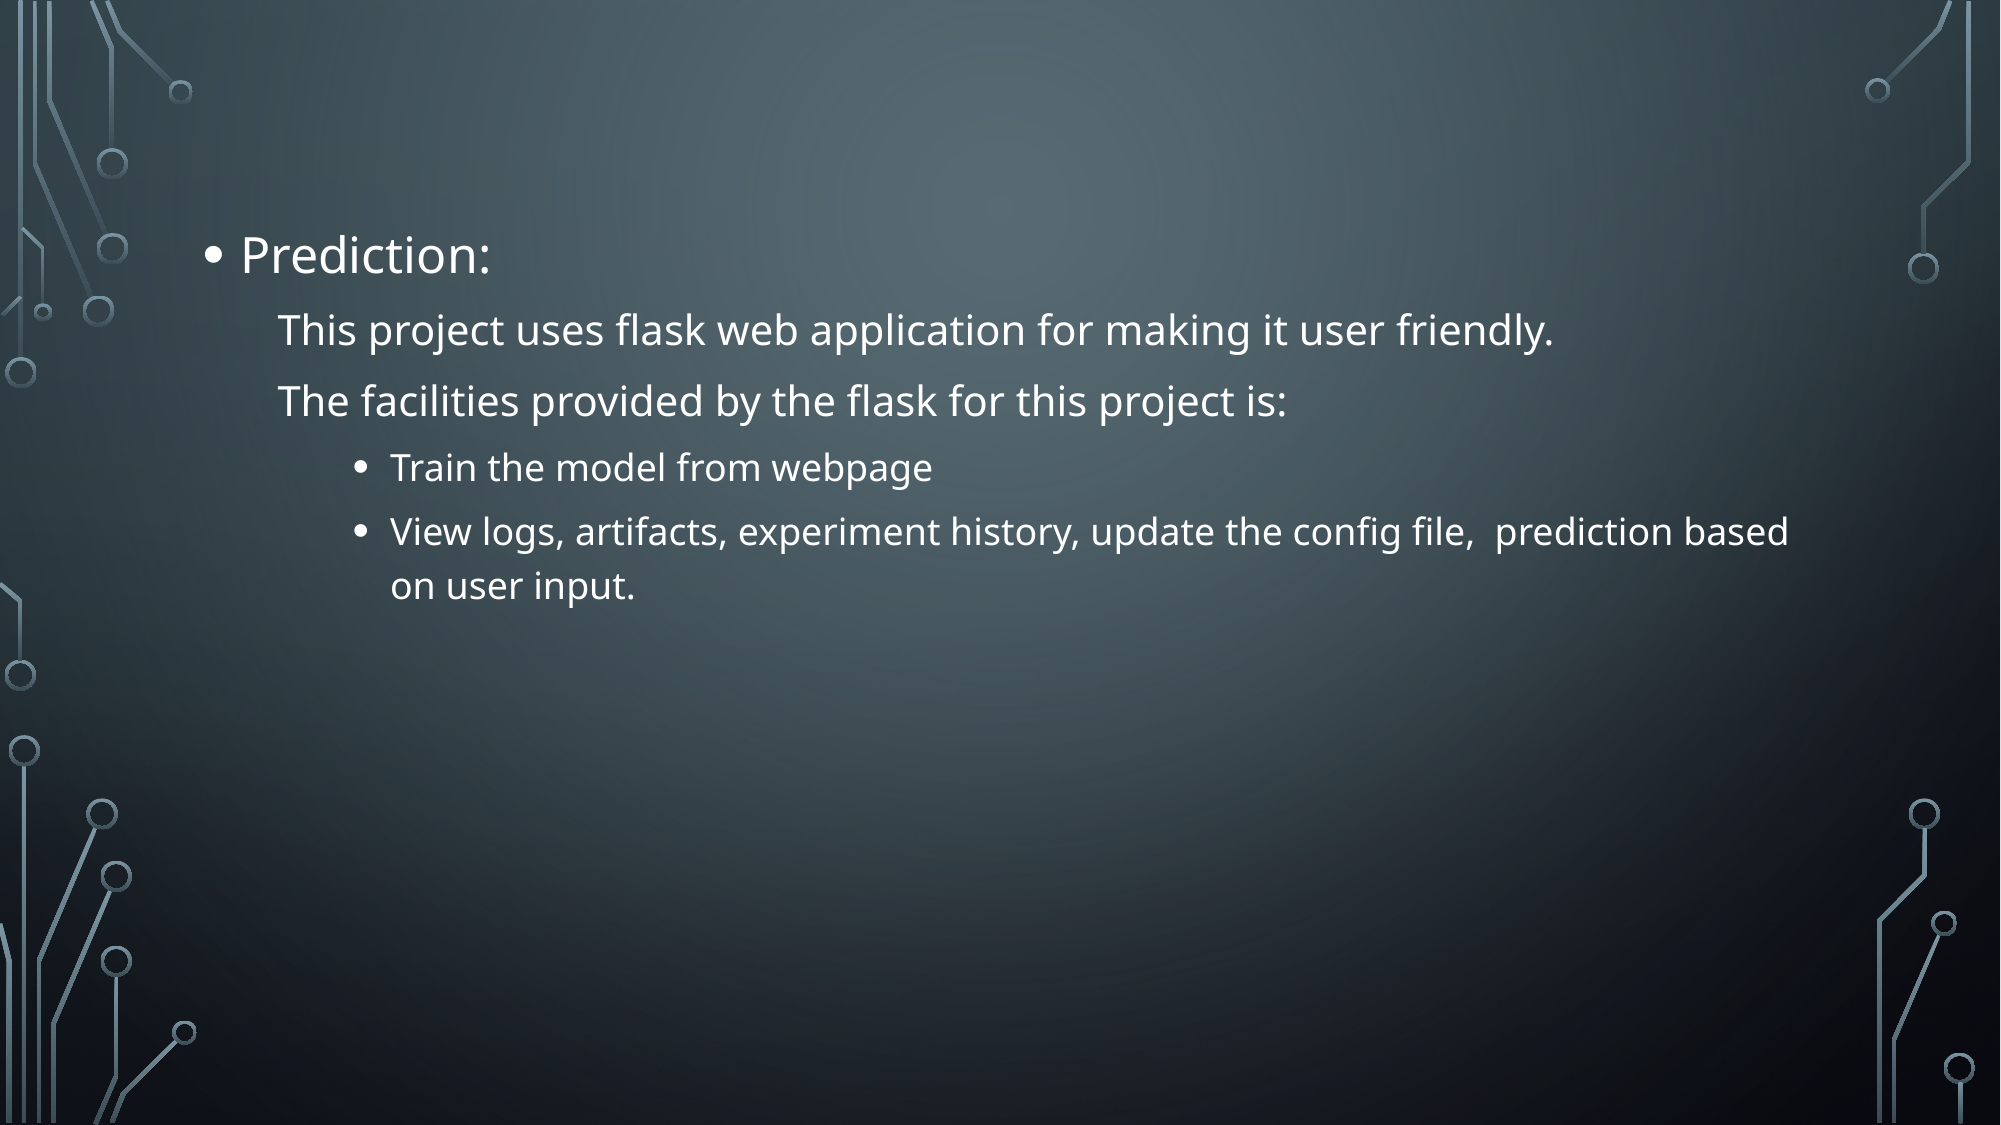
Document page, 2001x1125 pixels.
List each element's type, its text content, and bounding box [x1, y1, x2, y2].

list Prediction: This project uses flask web application for making it user friendly. The facilities provided by the flask for this project is: Train the model from webpage View logs, artifacts, experiment history, update the config file, prediction based on user input. [187, 204, 1813, 785]
